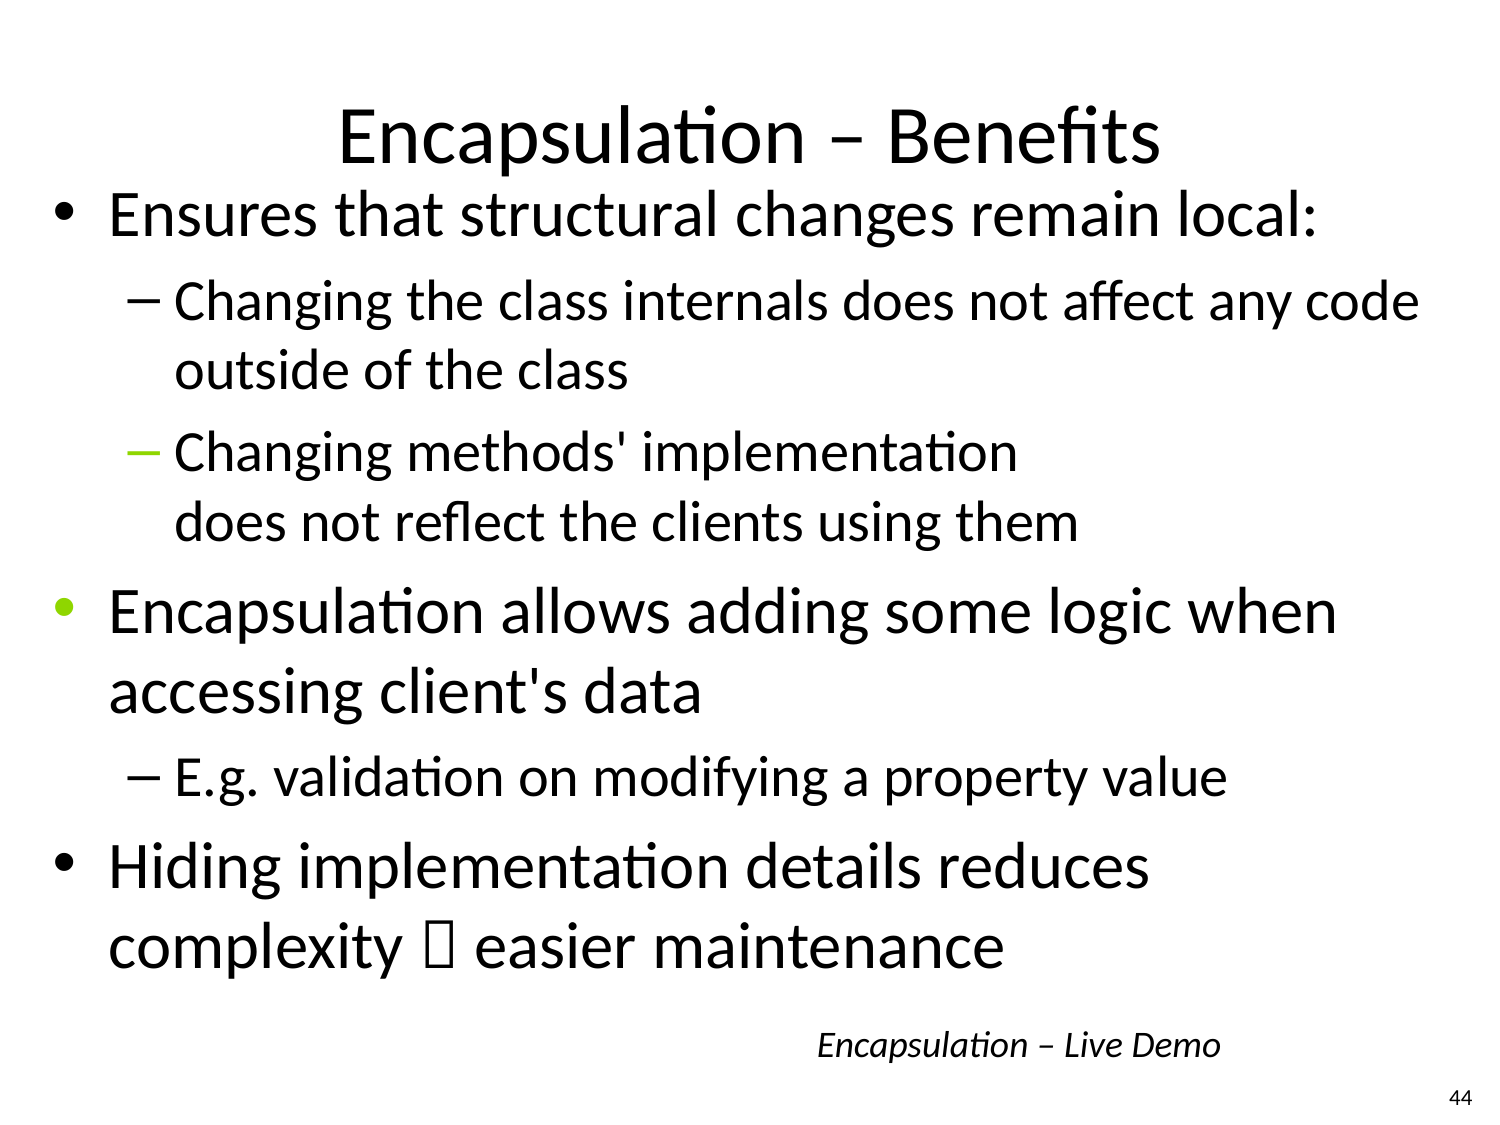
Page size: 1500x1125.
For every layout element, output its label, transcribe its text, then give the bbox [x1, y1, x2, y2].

list Ensures that structural changes remain local: Changing the class internals does not affect any code outside of the class Changing methods' implementation does not reflect the clients using them Encapsulation allows adding some logic when accessing client's data E.g. validation on modifying a property value Hiding implementation details reduces complexity  easier maintenance [37, 162, 1463, 1100]
text_box Encapsulation – Live Demo [667, 1023, 1372, 1067]
title Encapsulation – Benefits [75, 45, 1425, 162]
text_box 44 [1412, 1074, 1488, 1113]
